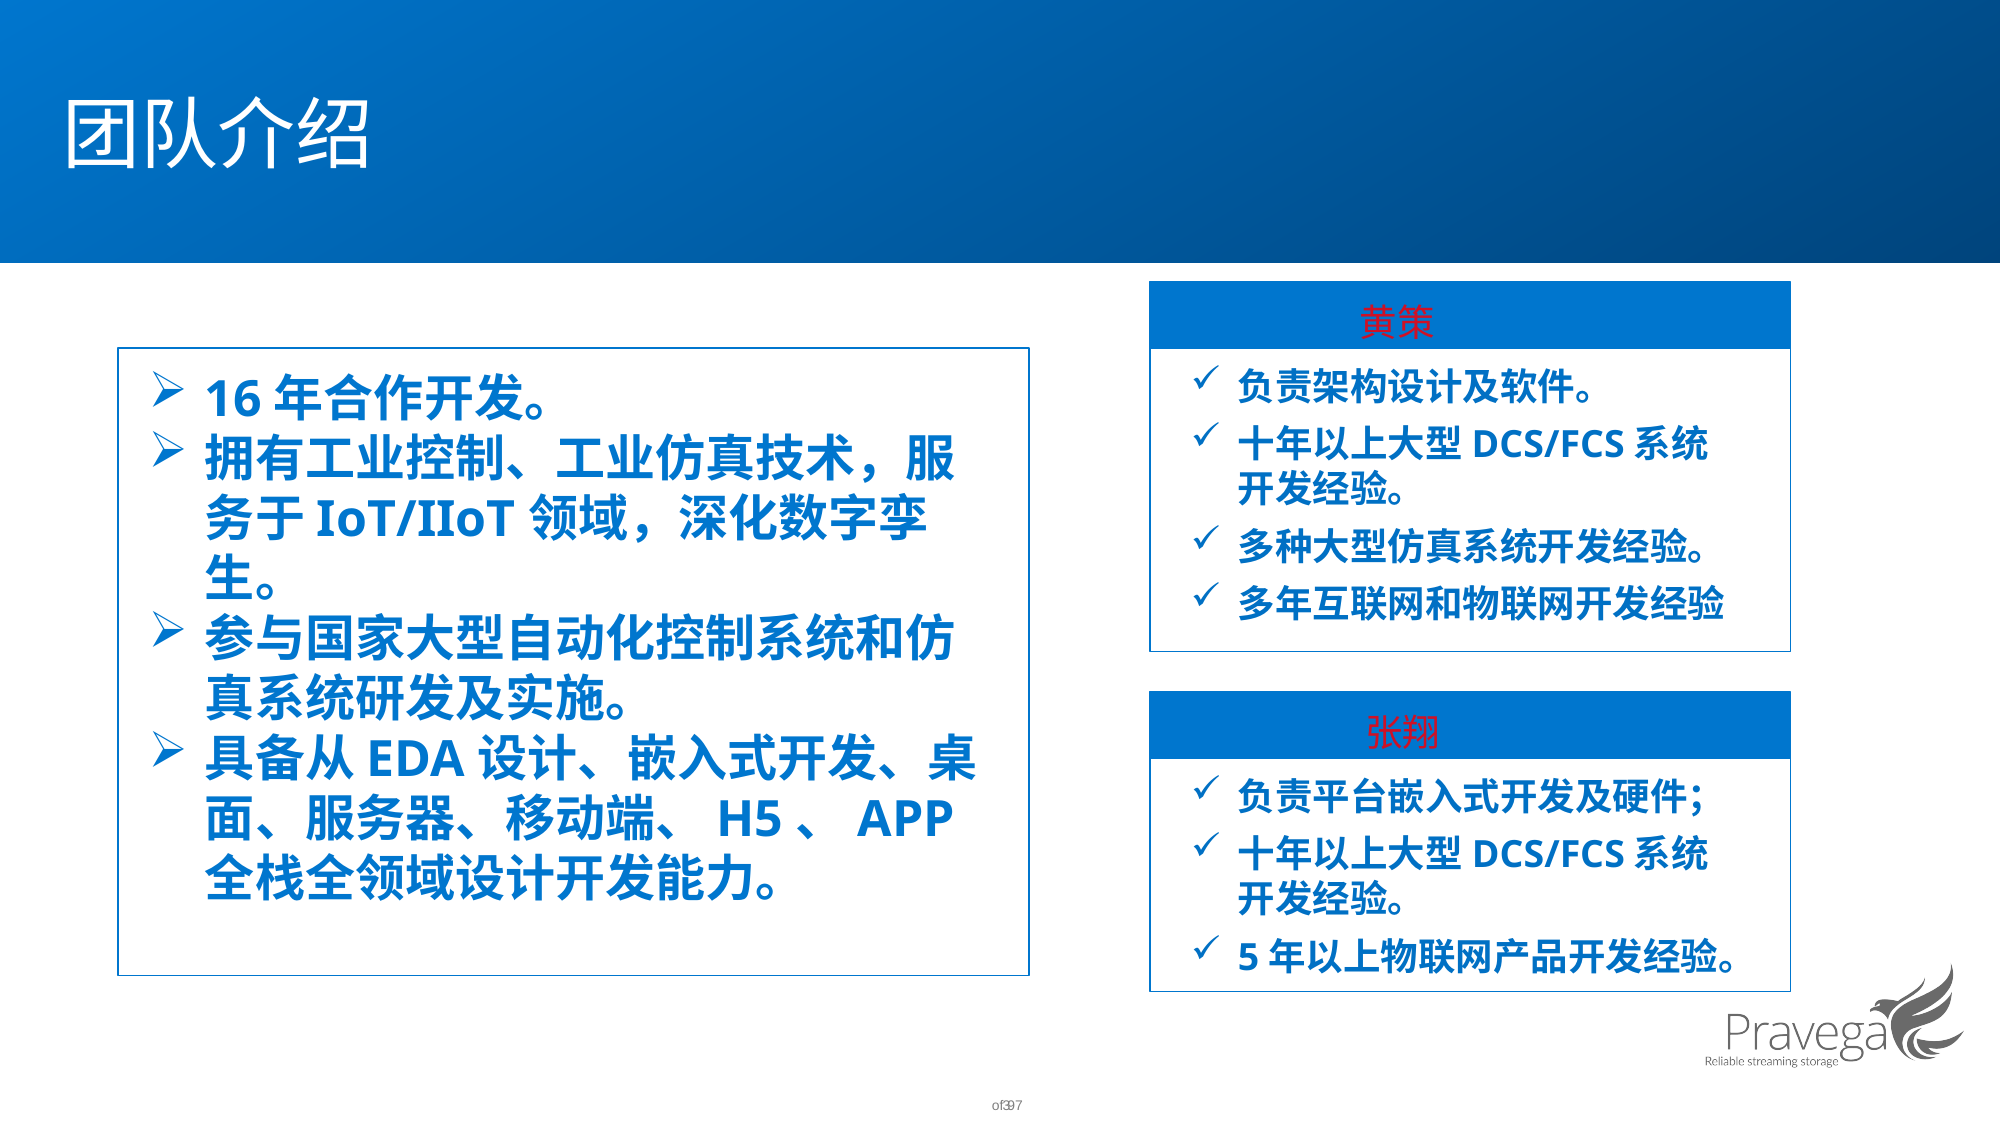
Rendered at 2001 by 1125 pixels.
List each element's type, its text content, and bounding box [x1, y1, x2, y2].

text_box [1149, 282, 1791, 652]
text_box 张翔 [1218, 689, 1587, 769]
text_box [1587, 692, 1791, 992]
text_box [1149, 692, 1218, 992]
text_box 黄策 [1218, 279, 1577, 359]
title 团队介绍 [62, 94, 1938, 180]
text_box 负责平台嵌入式开发及硬件； 十年以上大型DCS/FCS系统开发经验。 5年以上物联网产品开发经验。 [1173, 757, 1749, 992]
text_box 负责架构设计及软件。 十年以上大型DCS/FCS系统开发经验。 多种大型仿真系统开发经验。 多年互联网和物联网开发经验 [1173, 347, 1749, 558]
text_box [117, 347, 1030, 976]
